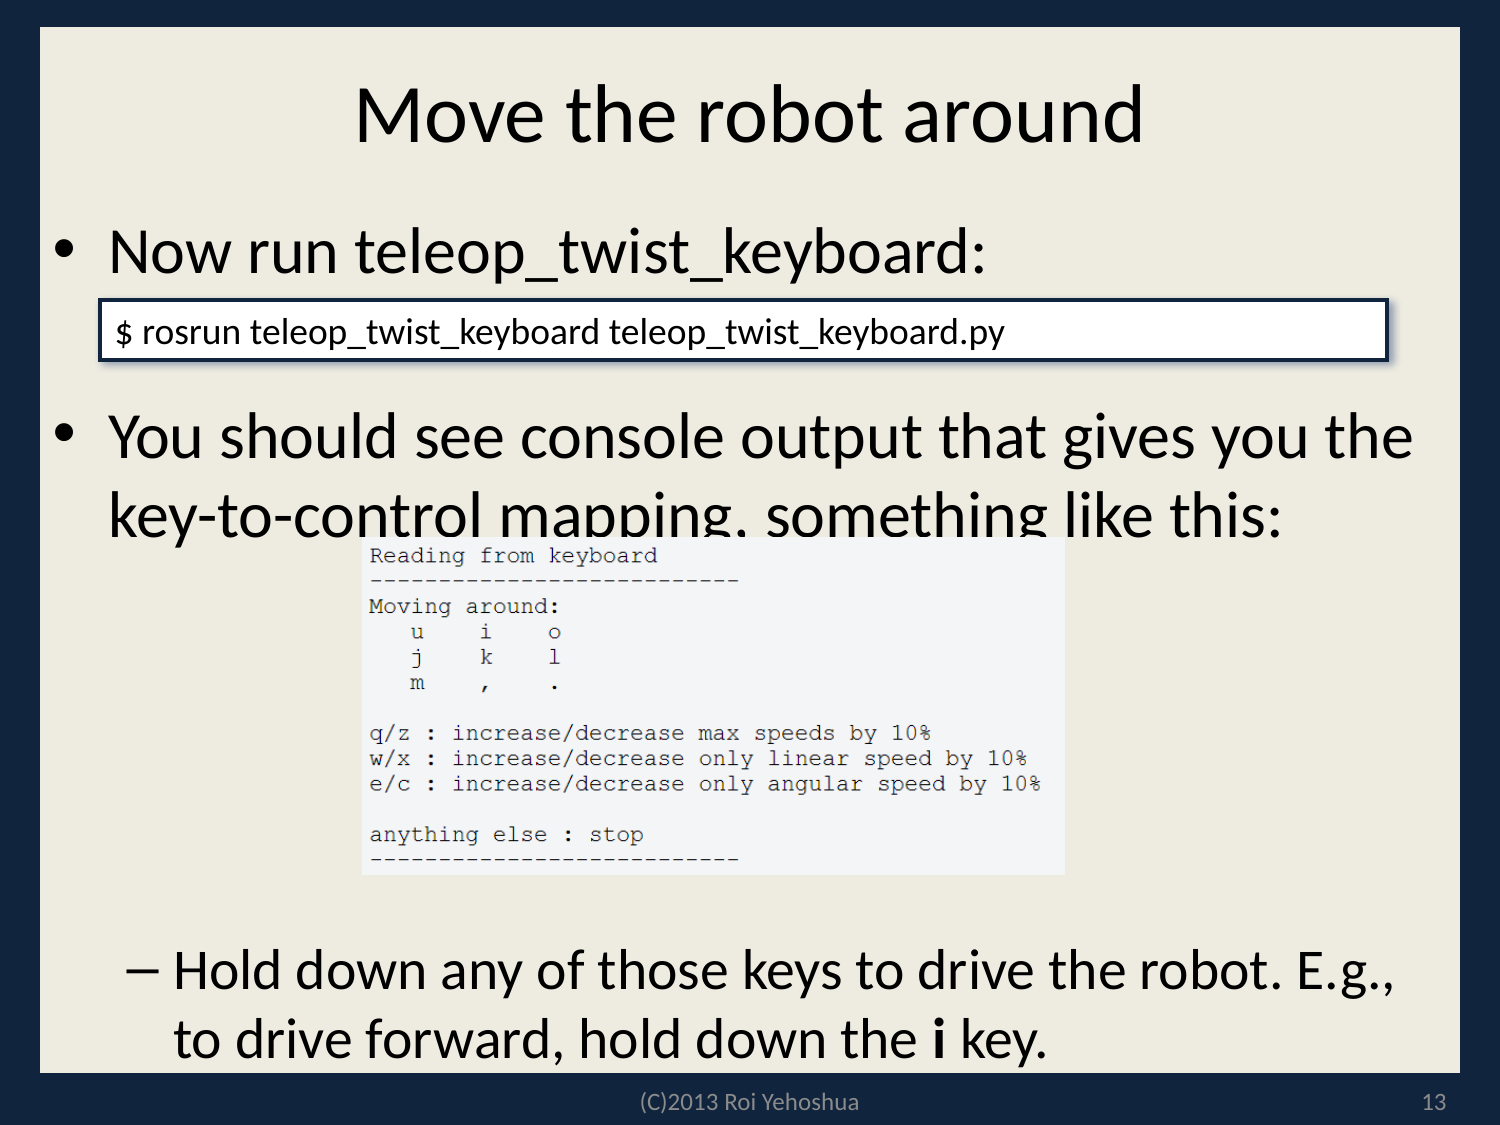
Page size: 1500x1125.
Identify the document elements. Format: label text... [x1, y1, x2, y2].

text_box $ rosrun teleop_twist_keyboard teleop_twist_keyboard.py [99, 299, 1388, 360]
list Now run teleop_twist_keyboard: You should see console output that gives you the key-to-control mapping, something like this: Hold down any of those keys to drive the robot. E.g., to drive forward, hold down the i key. [37, 200, 1463, 1080]
slide_number 13 [1111, 1074, 1462, 1125]
picture [362, 537, 1066, 876]
footer (C)2013 Roi Yehoshua [512, 1074, 988, 1125]
title Move the robot around [37, 31, 1463, 188]
